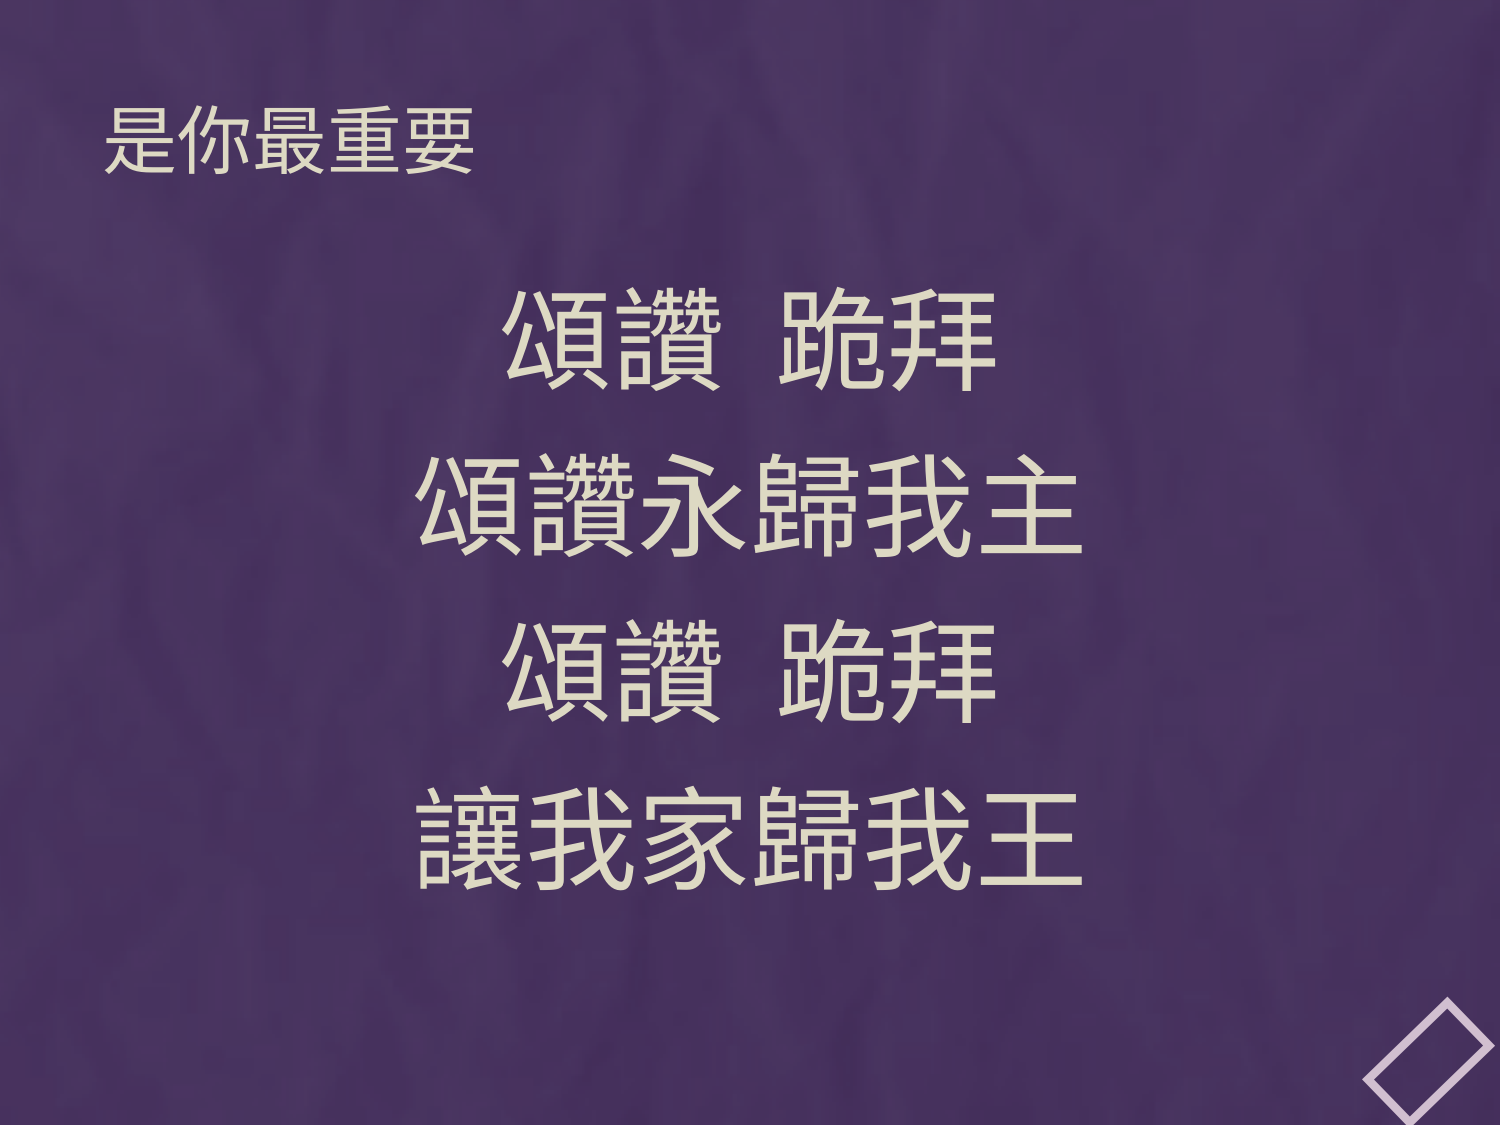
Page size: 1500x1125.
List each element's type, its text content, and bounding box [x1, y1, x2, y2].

list 頌讚 跪拜 頌讚永歸我主 頌讚 跪拜 讓我家歸我王 [0, 262, 1500, 1125]
title 是你最重要 [87, 45, 1425, 233]
